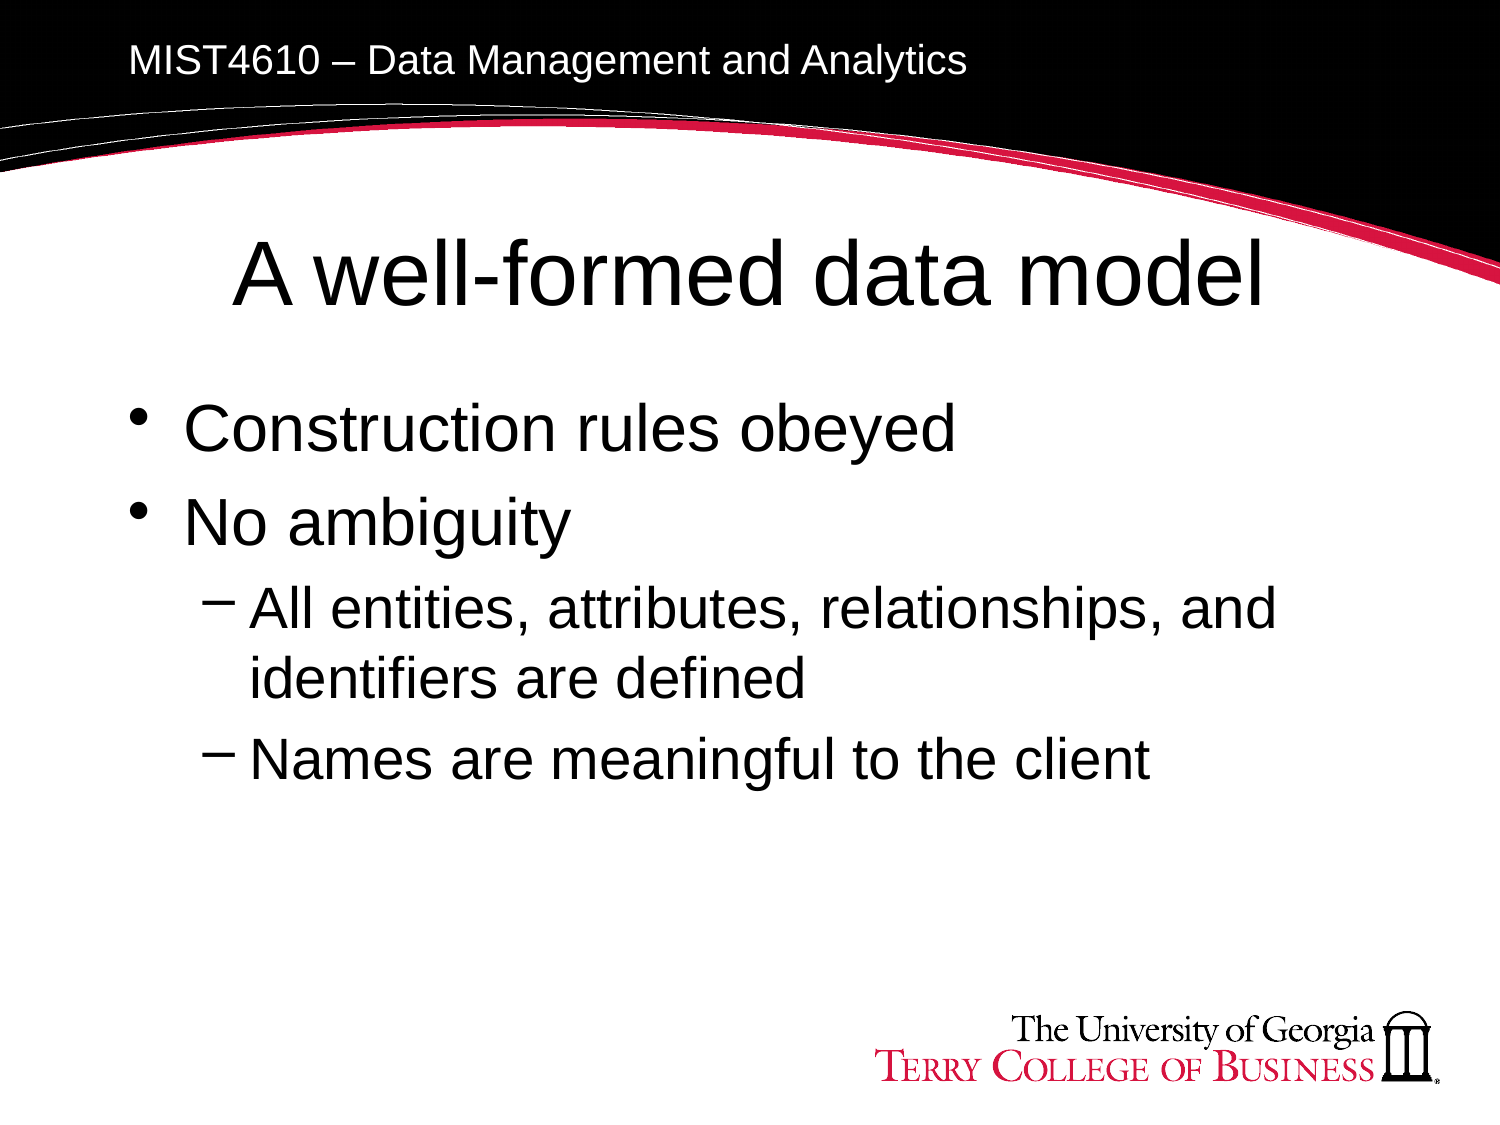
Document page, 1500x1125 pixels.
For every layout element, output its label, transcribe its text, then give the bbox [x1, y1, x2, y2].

picture [875, 1011, 1440, 1084]
list Construction rules obeyed No ambiguity All entities, attributes, relationships, and identifiers are defined Names are meaningful to the client [112, 377, 1388, 1053]
title A well-formed data model [75, 174, 1425, 363]
picture [0, 0, 1500, 286]
